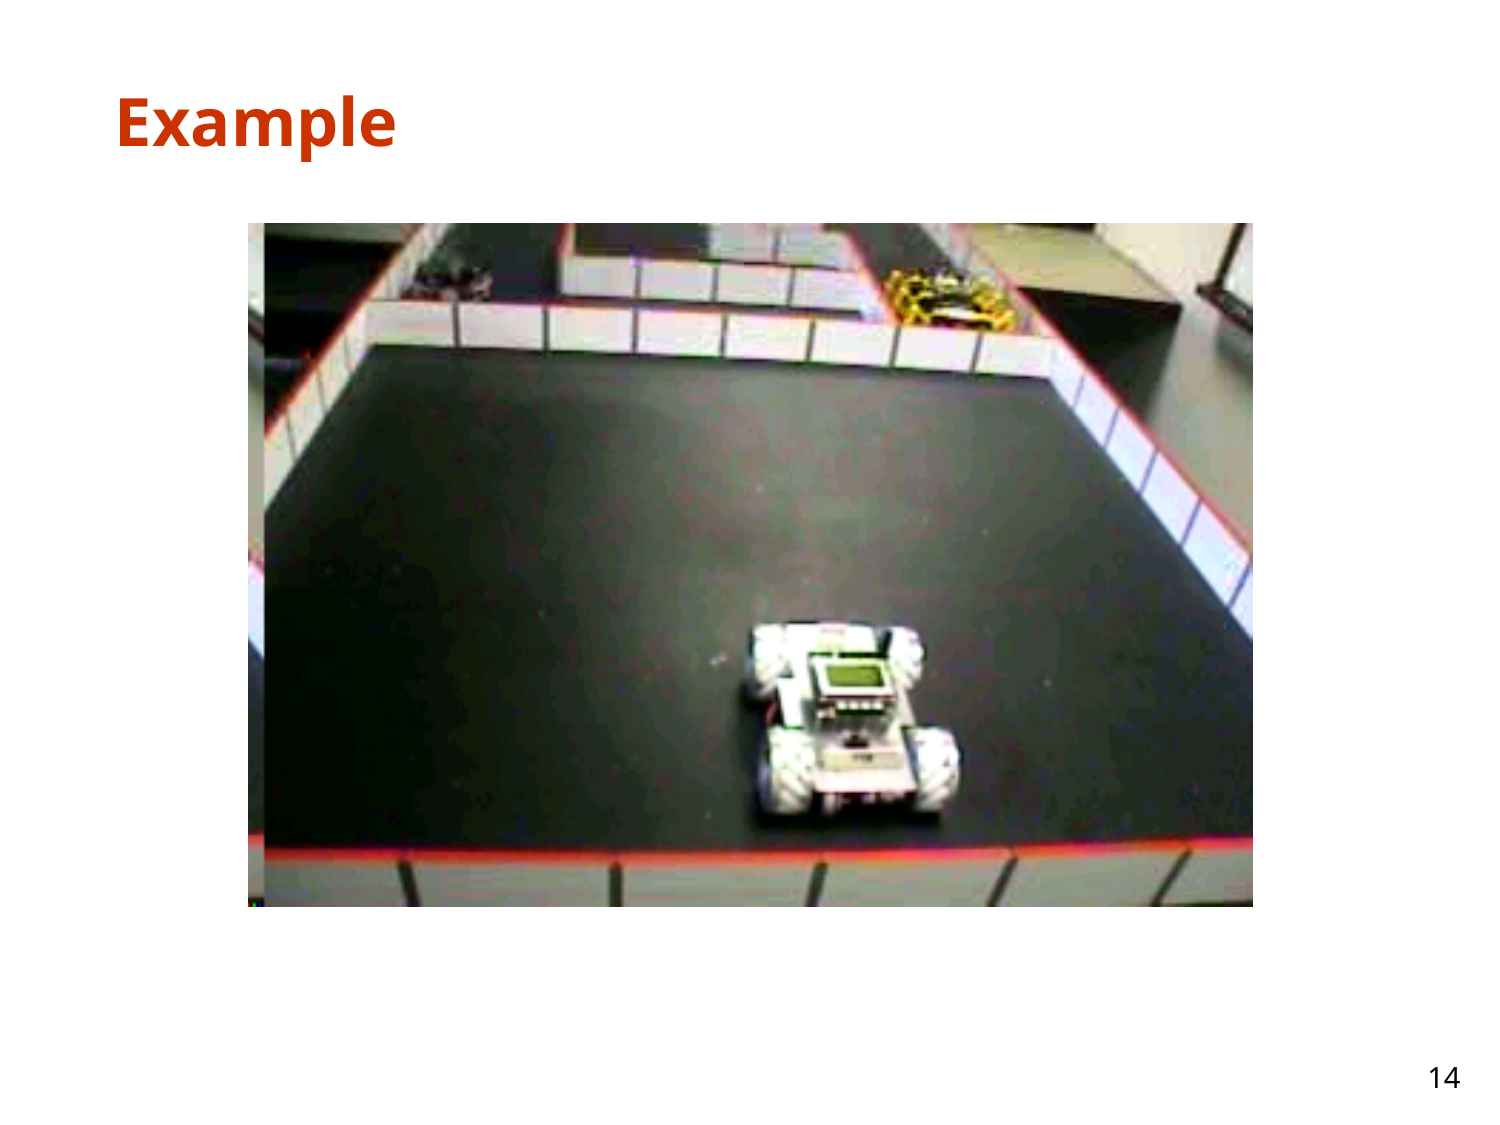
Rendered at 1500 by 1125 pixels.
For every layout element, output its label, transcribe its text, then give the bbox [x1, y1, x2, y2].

slide_number 14 [1375, 1031, 1476, 1107]
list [247, 222, 1254, 908]
title Example [99, 72, 1482, 168]
